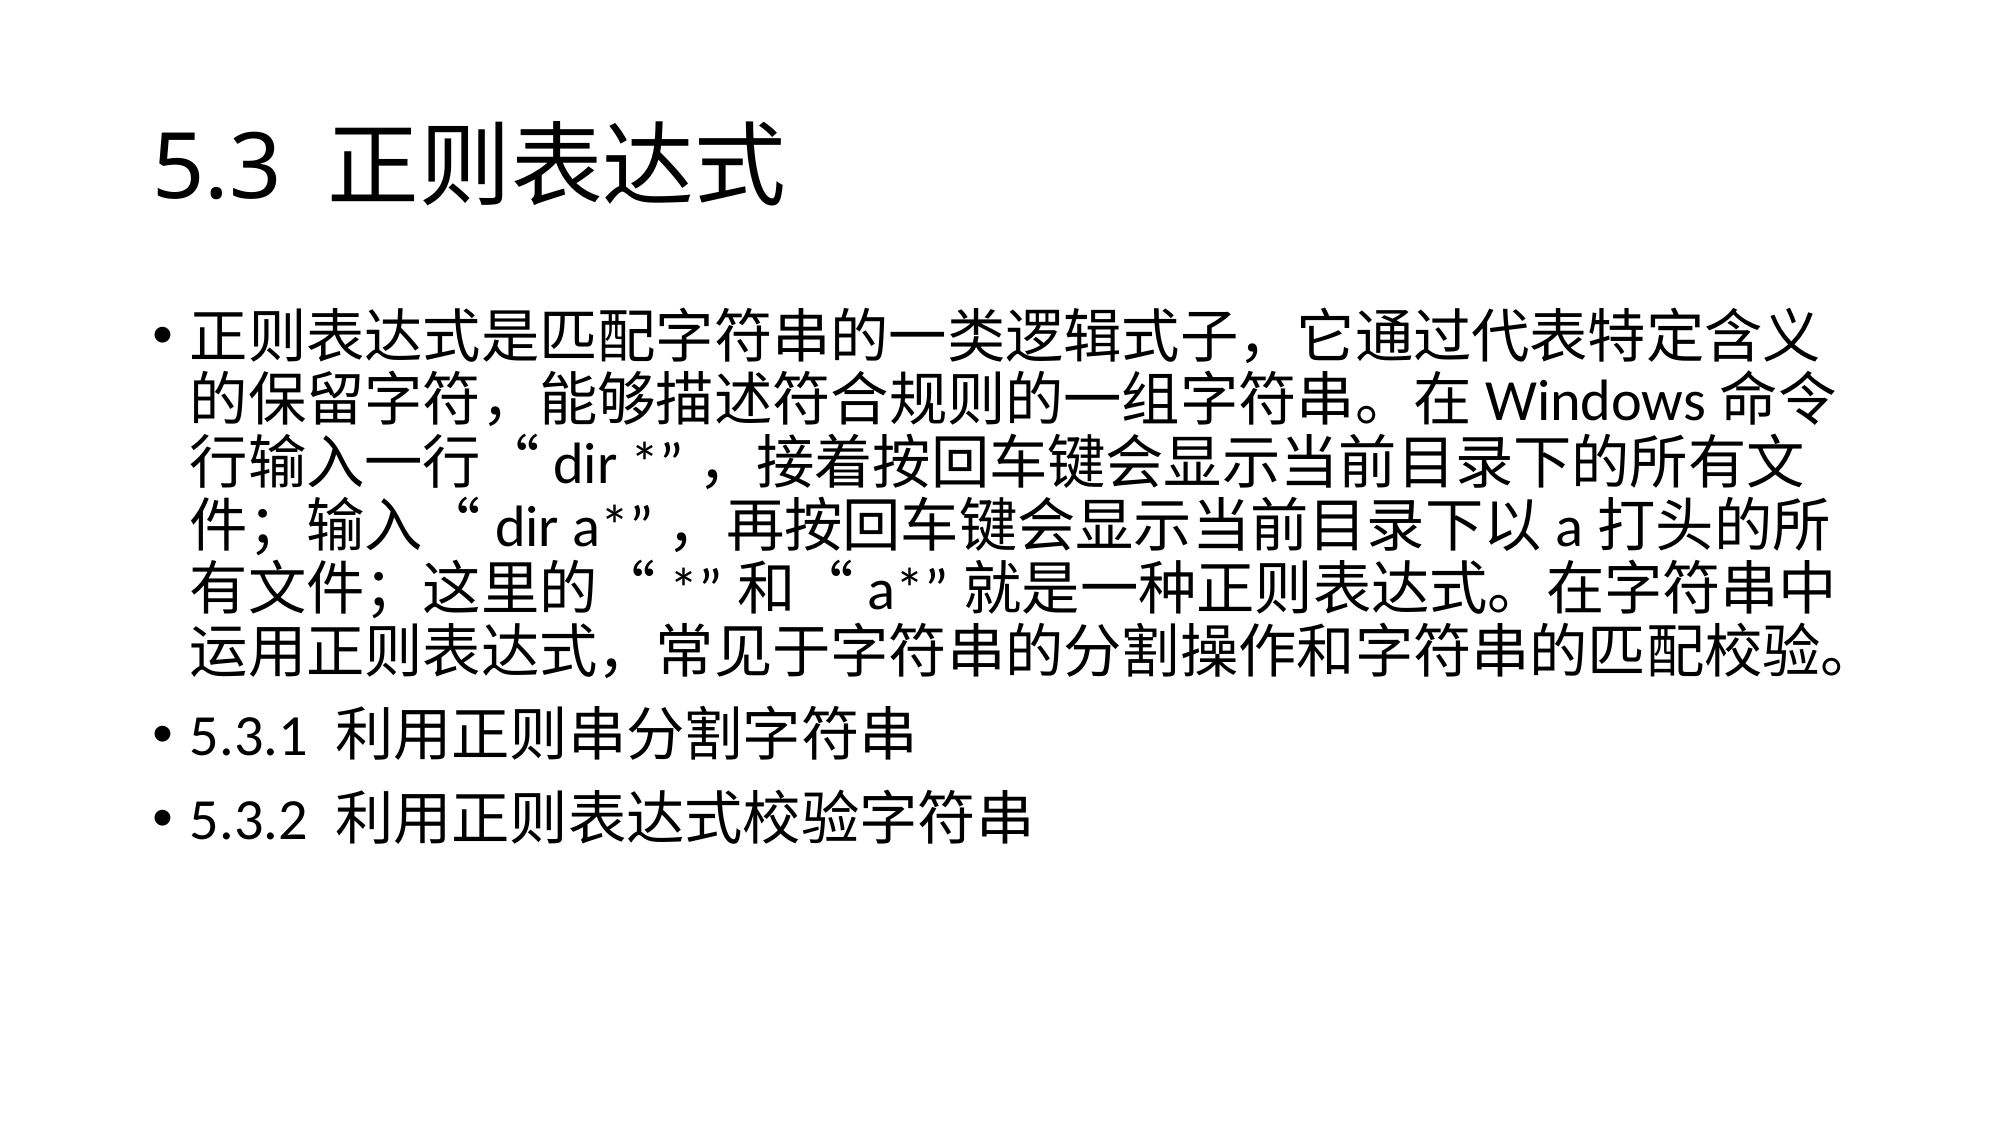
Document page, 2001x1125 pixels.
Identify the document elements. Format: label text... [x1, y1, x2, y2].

title 5.3 正则表达式 [137, 59, 1863, 278]
list 正则表达式是匹配字符串的一类逻辑式子，它通过代表特定含义的保留字符，能够描述符合规则的一组字符串。在Windows命令行输入一行“dir *”，接着按回车键会显示当前目录下的所有文件；输入“dir a*”，再按回车键会显示当前目录下以a打头的所有文件；这里的“*”和“a*”就是一种正则表达式。在字符串中运用正则表达式，常见于字符串的分割操作和字符串的匹配校验。 5.3.1 利用正则串分割字符串 5.3.2 利用正则表达式校验字符串 [137, 299, 1863, 1014]
